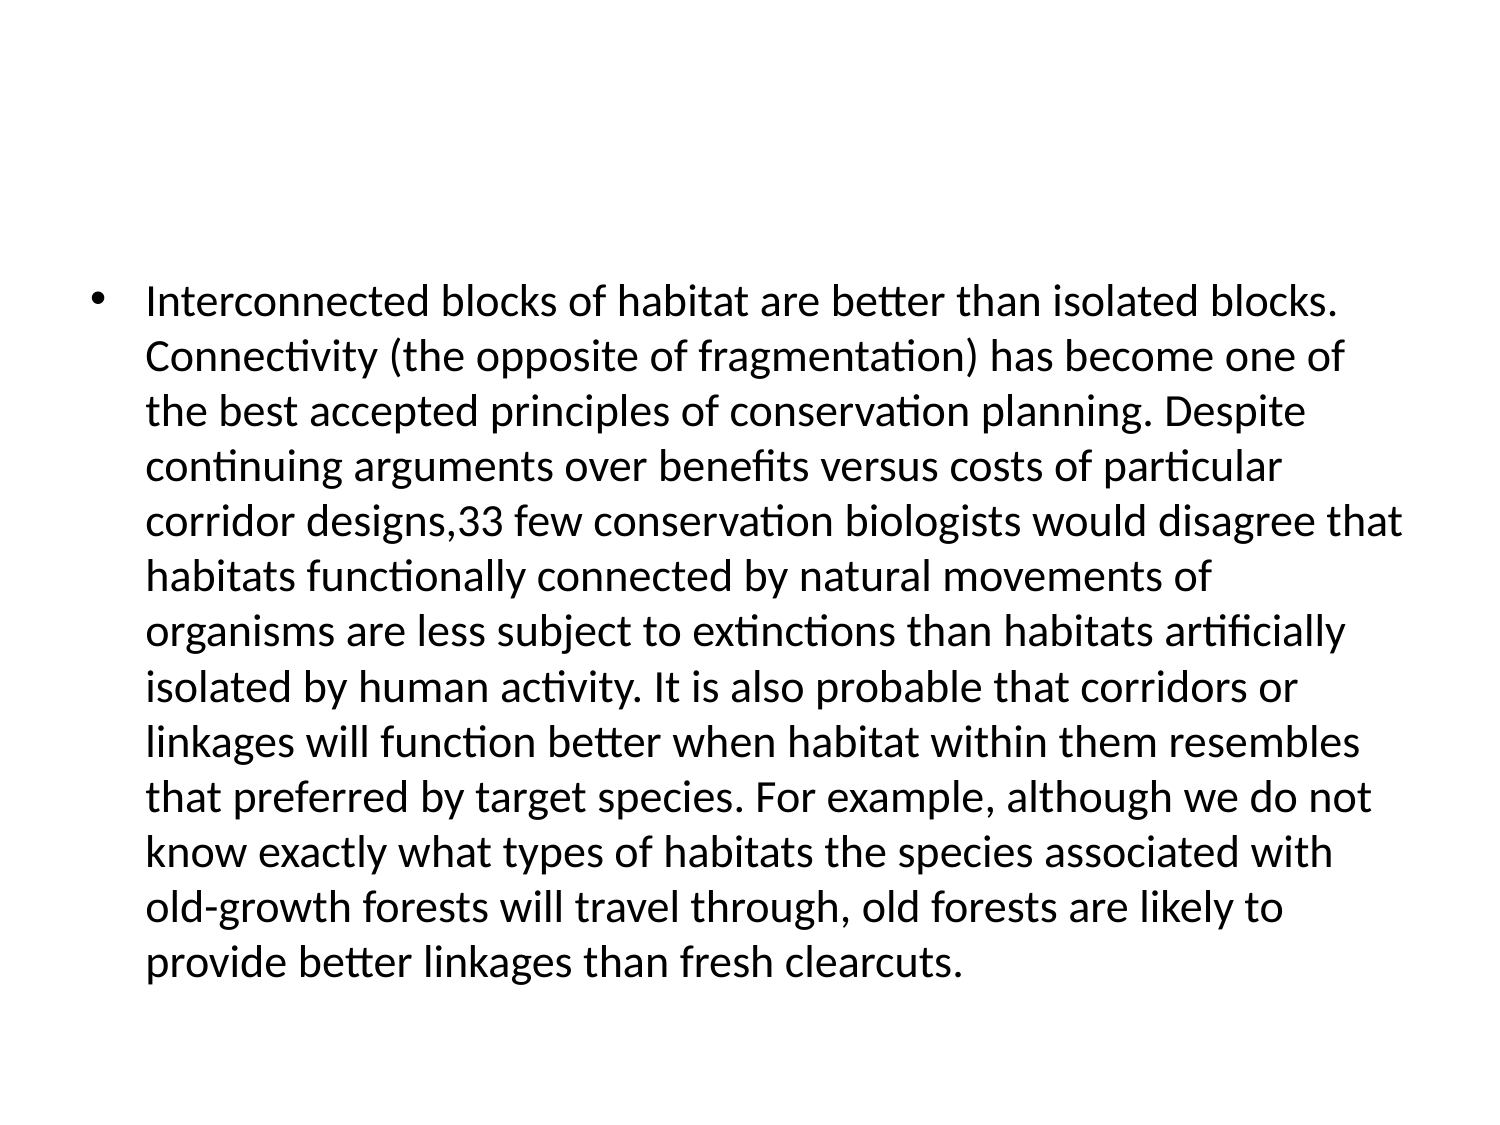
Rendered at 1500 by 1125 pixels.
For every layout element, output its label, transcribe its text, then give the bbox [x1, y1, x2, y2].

list Interconnected blocks of habitat are better than isolated blocks. Connectivity (the opposite of fragmentation) has become one of the best accepted principles of conservation planning. Despite continuing arguments over benefits versus costs of particular corridor designs,33 few conservation biologists would disagree that habitats functionally connected by natural movements of organisms are less subject to extinctions than habitats artificially isolated by human activity. It is also probable that corridors or linkages will function better when habitat within them resembles that preferred by target species. For example, although we do not know exactly what types of habitats the species associated with old-growth forests will travel through, old forests are likely to provide better linkages than fresh clearcuts. [75, 262, 1425, 1005]
